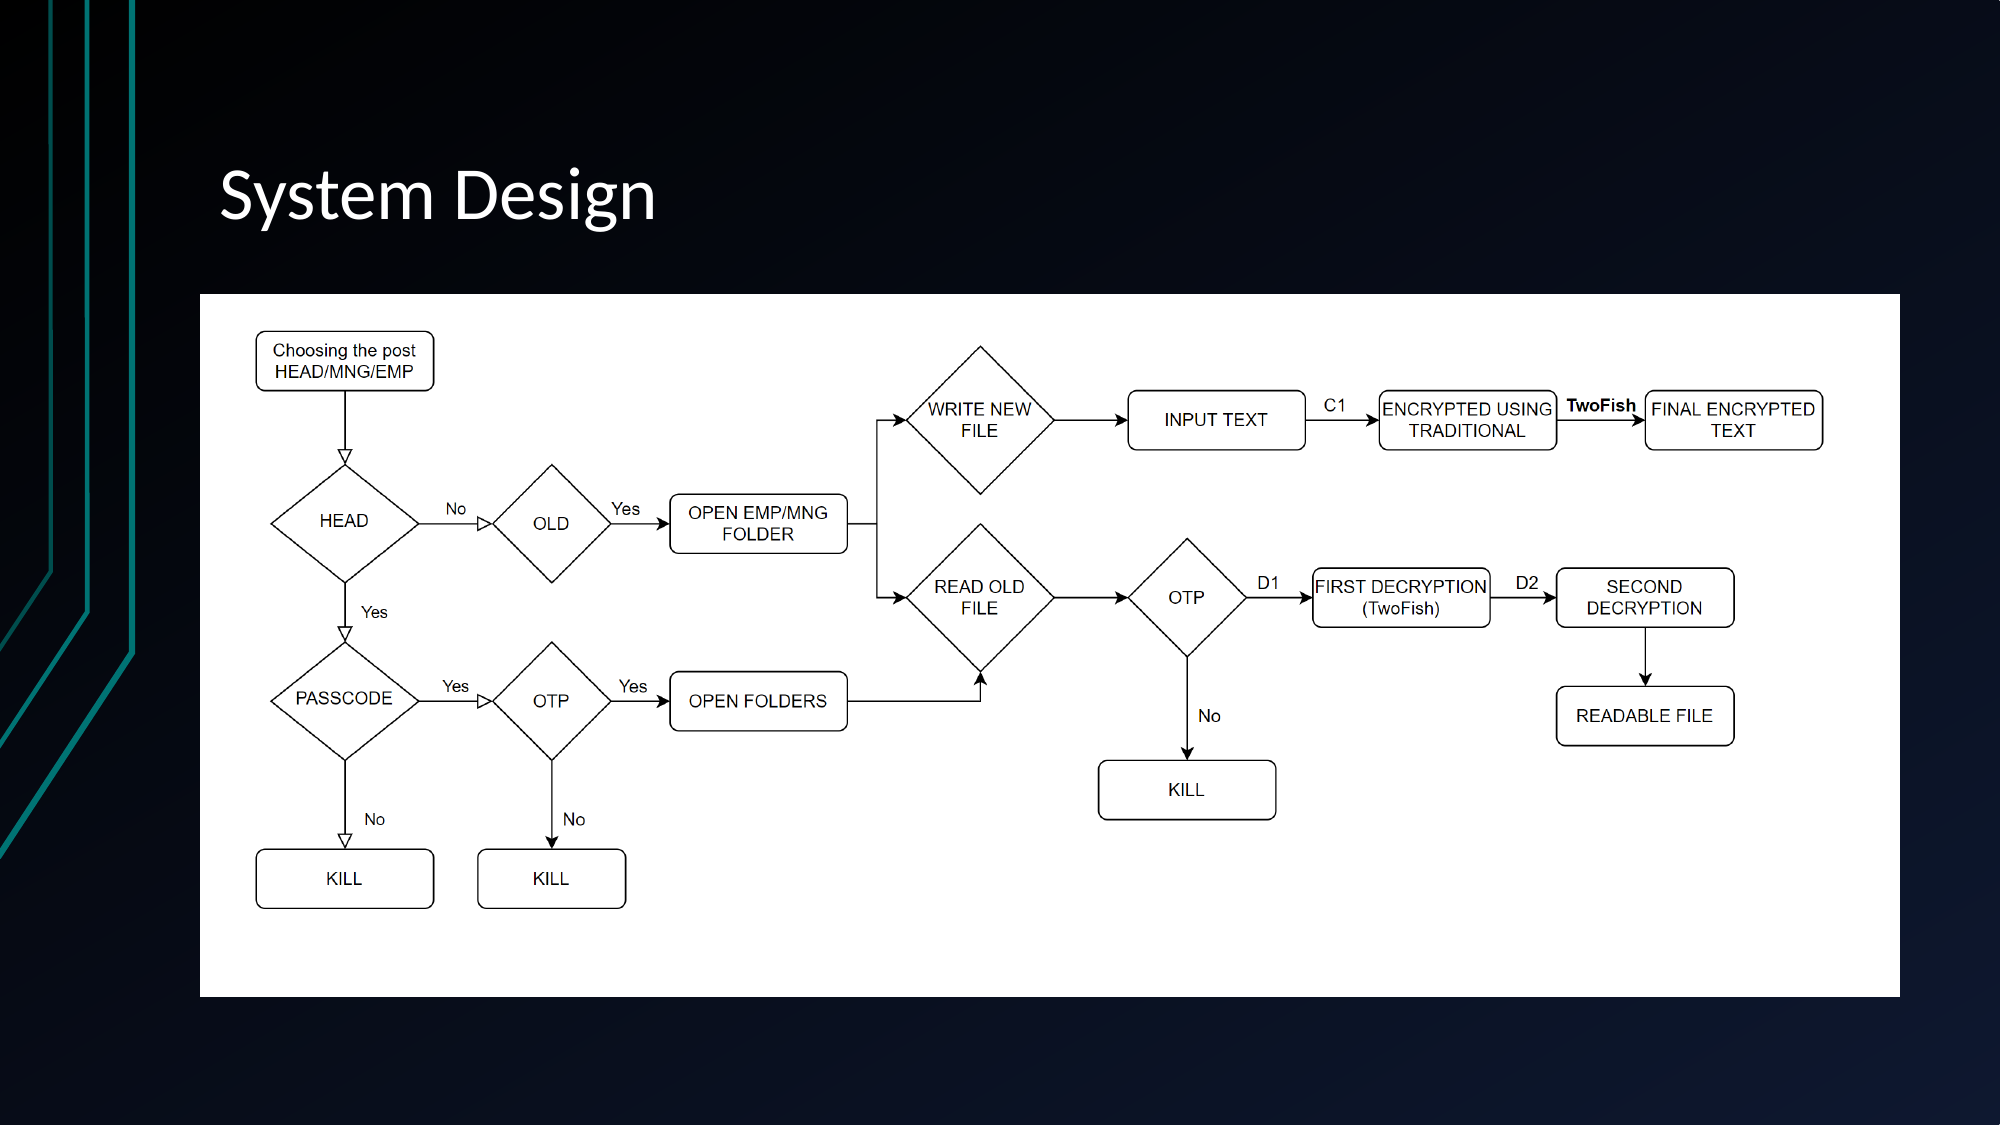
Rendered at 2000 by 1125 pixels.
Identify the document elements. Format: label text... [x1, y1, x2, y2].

title System Design [199, 45, 1900, 246]
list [199, 293, 1900, 997]
